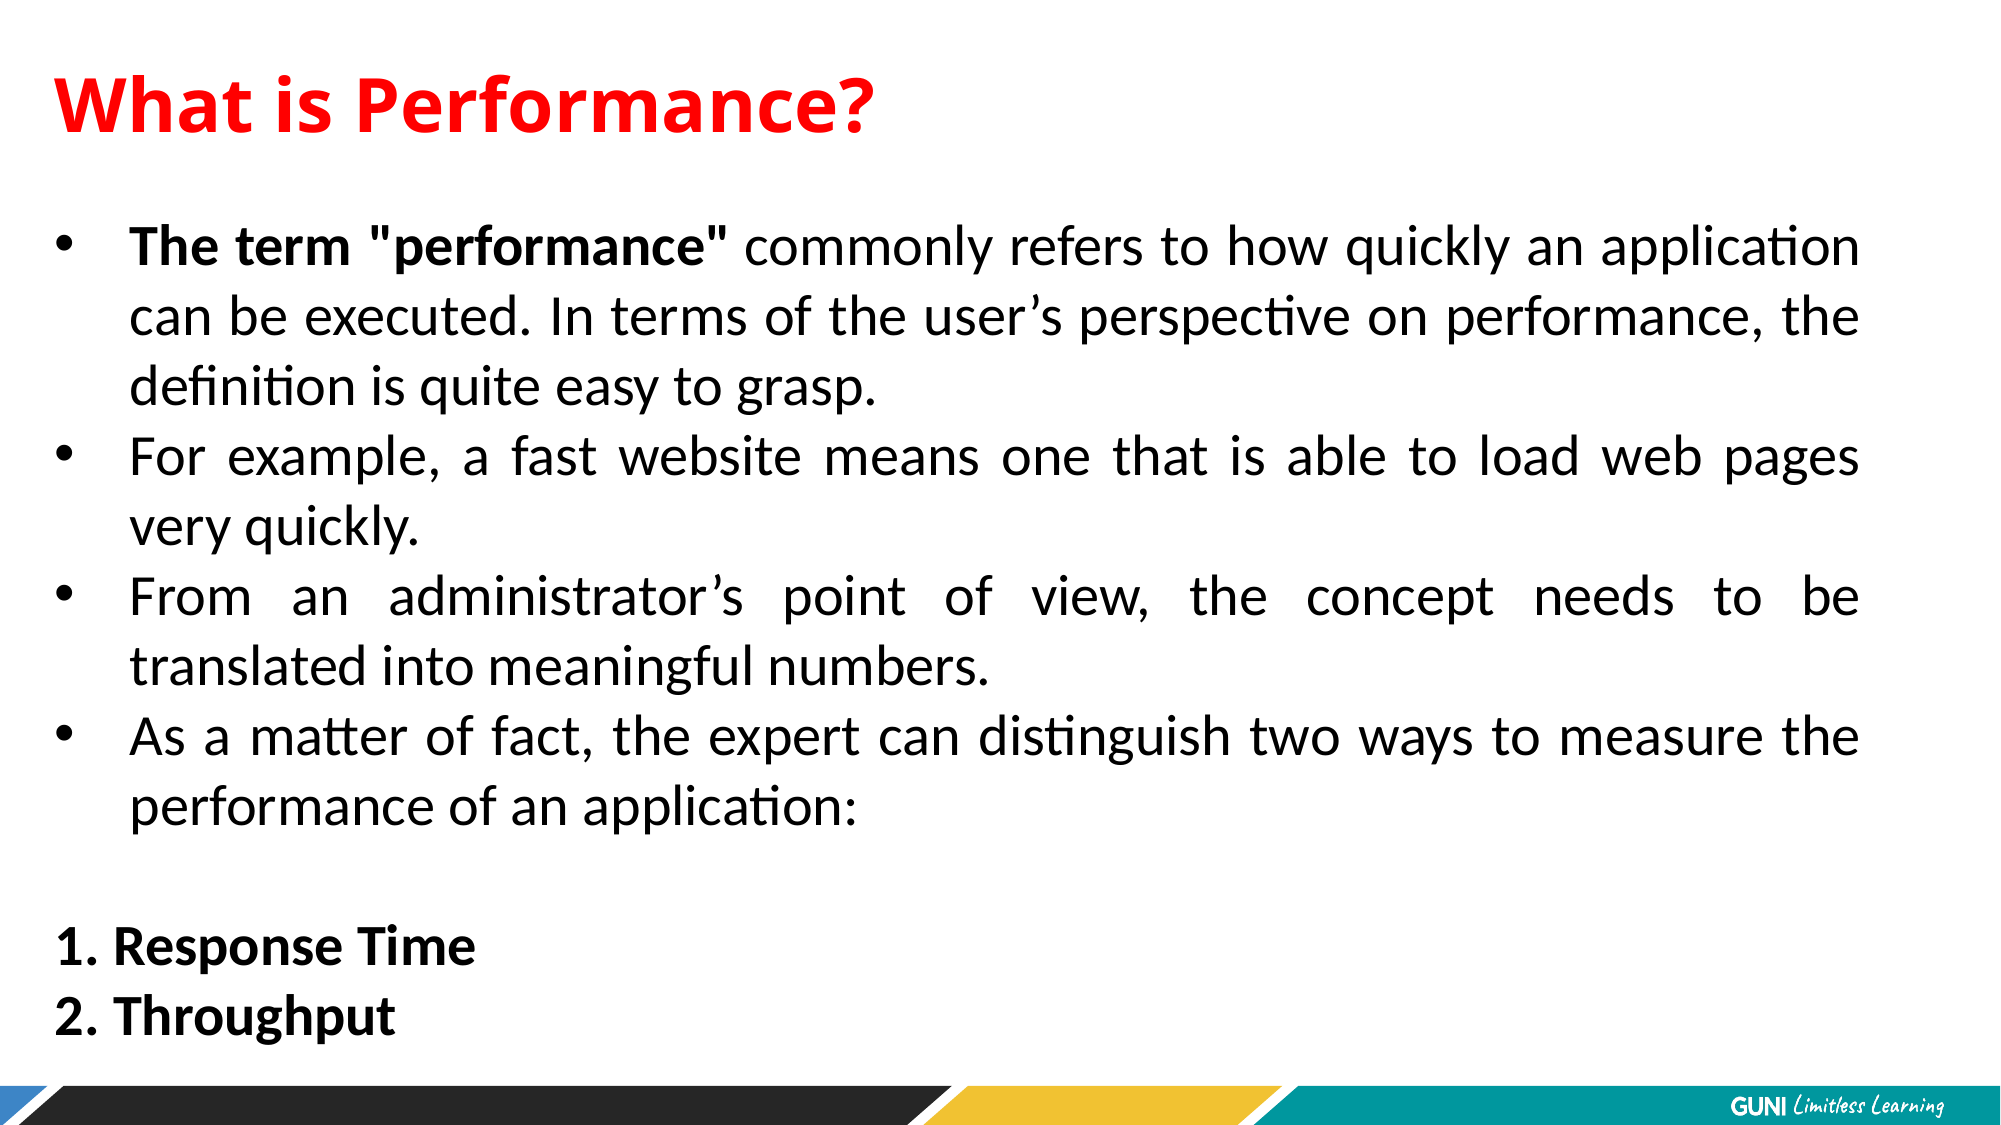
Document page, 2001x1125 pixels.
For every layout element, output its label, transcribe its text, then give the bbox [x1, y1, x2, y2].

picture [1731, 1094, 1944, 1118]
text_box What is Performance? [40, 60, 1763, 158]
text_box The term "performance" commonly refers to how quickly an application can be executed. In terms of the user’s perspective on performance, the definition is quite easy to grasp. For example, a fast website means one that is able to load web pages very quickly. From an administrator’s point of view, the concept needs to be translated into meaningful numbers. As a matter of fact, the expert can distinguish two ways to measure the performance of an application: 1. Response Time 2. Throughput [40, 200, 1877, 1055]
